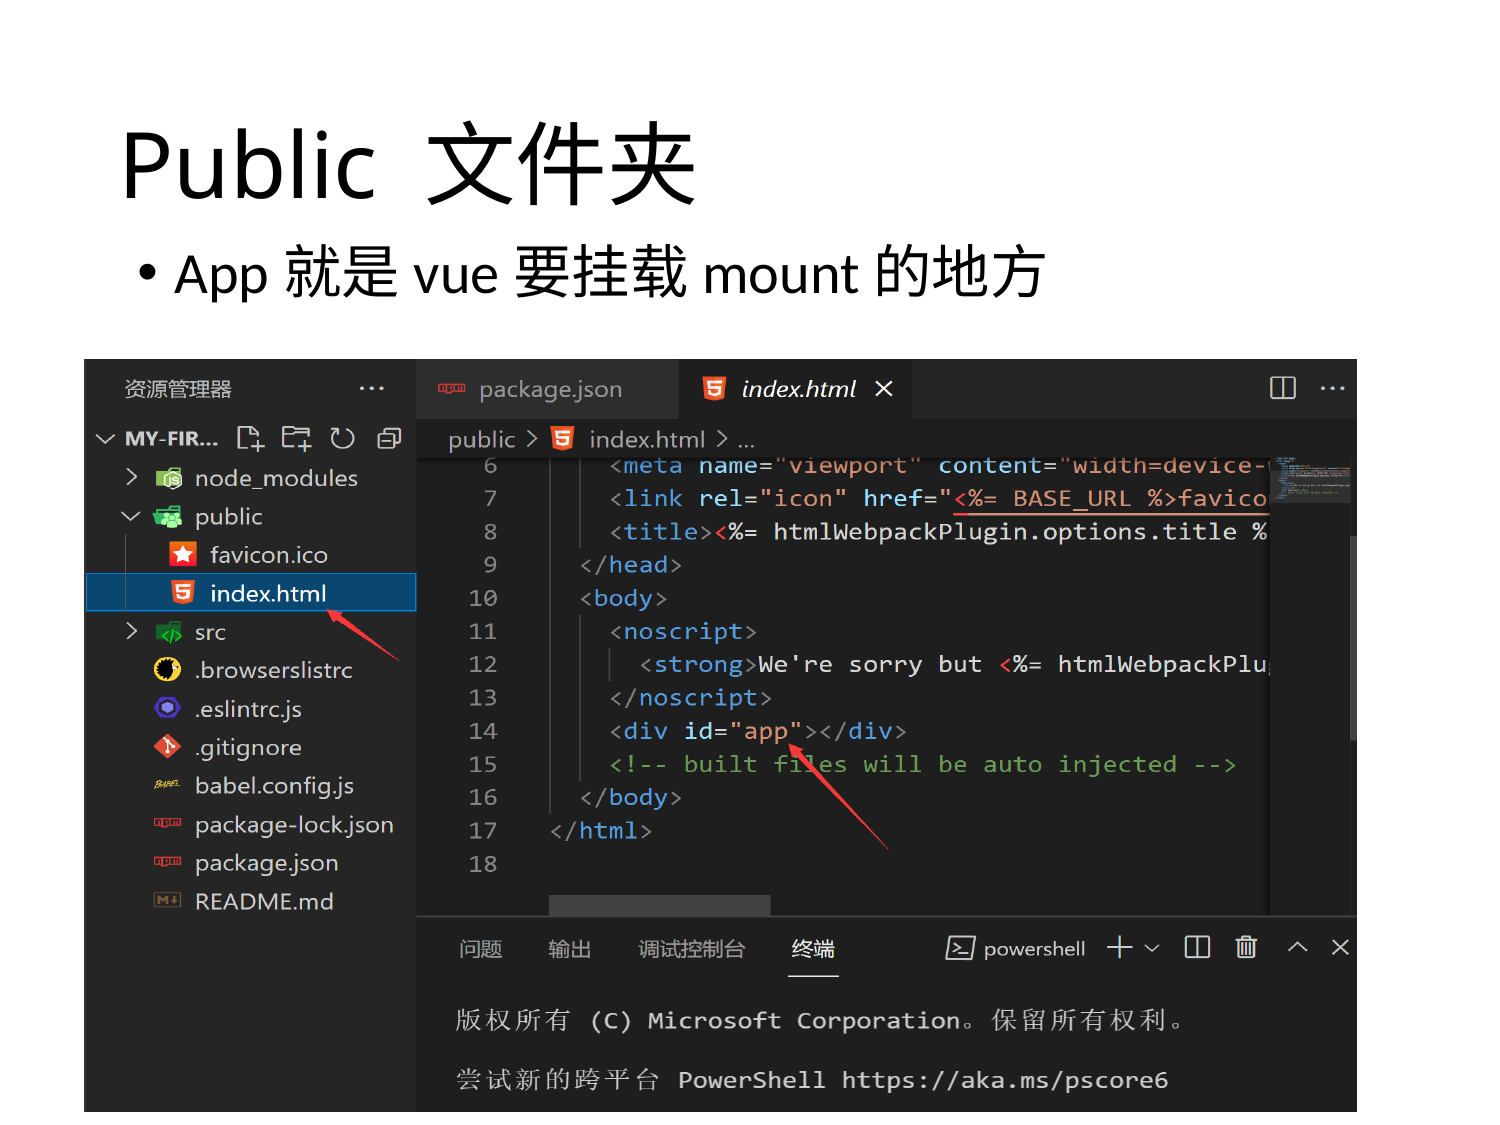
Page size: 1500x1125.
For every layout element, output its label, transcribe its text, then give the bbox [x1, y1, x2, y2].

list App就是vue要挂载mount的地方 [122, 236, 1417, 950]
title Public 文件夹 [103, 59, 1397, 278]
picture [84, 359, 1357, 1112]
